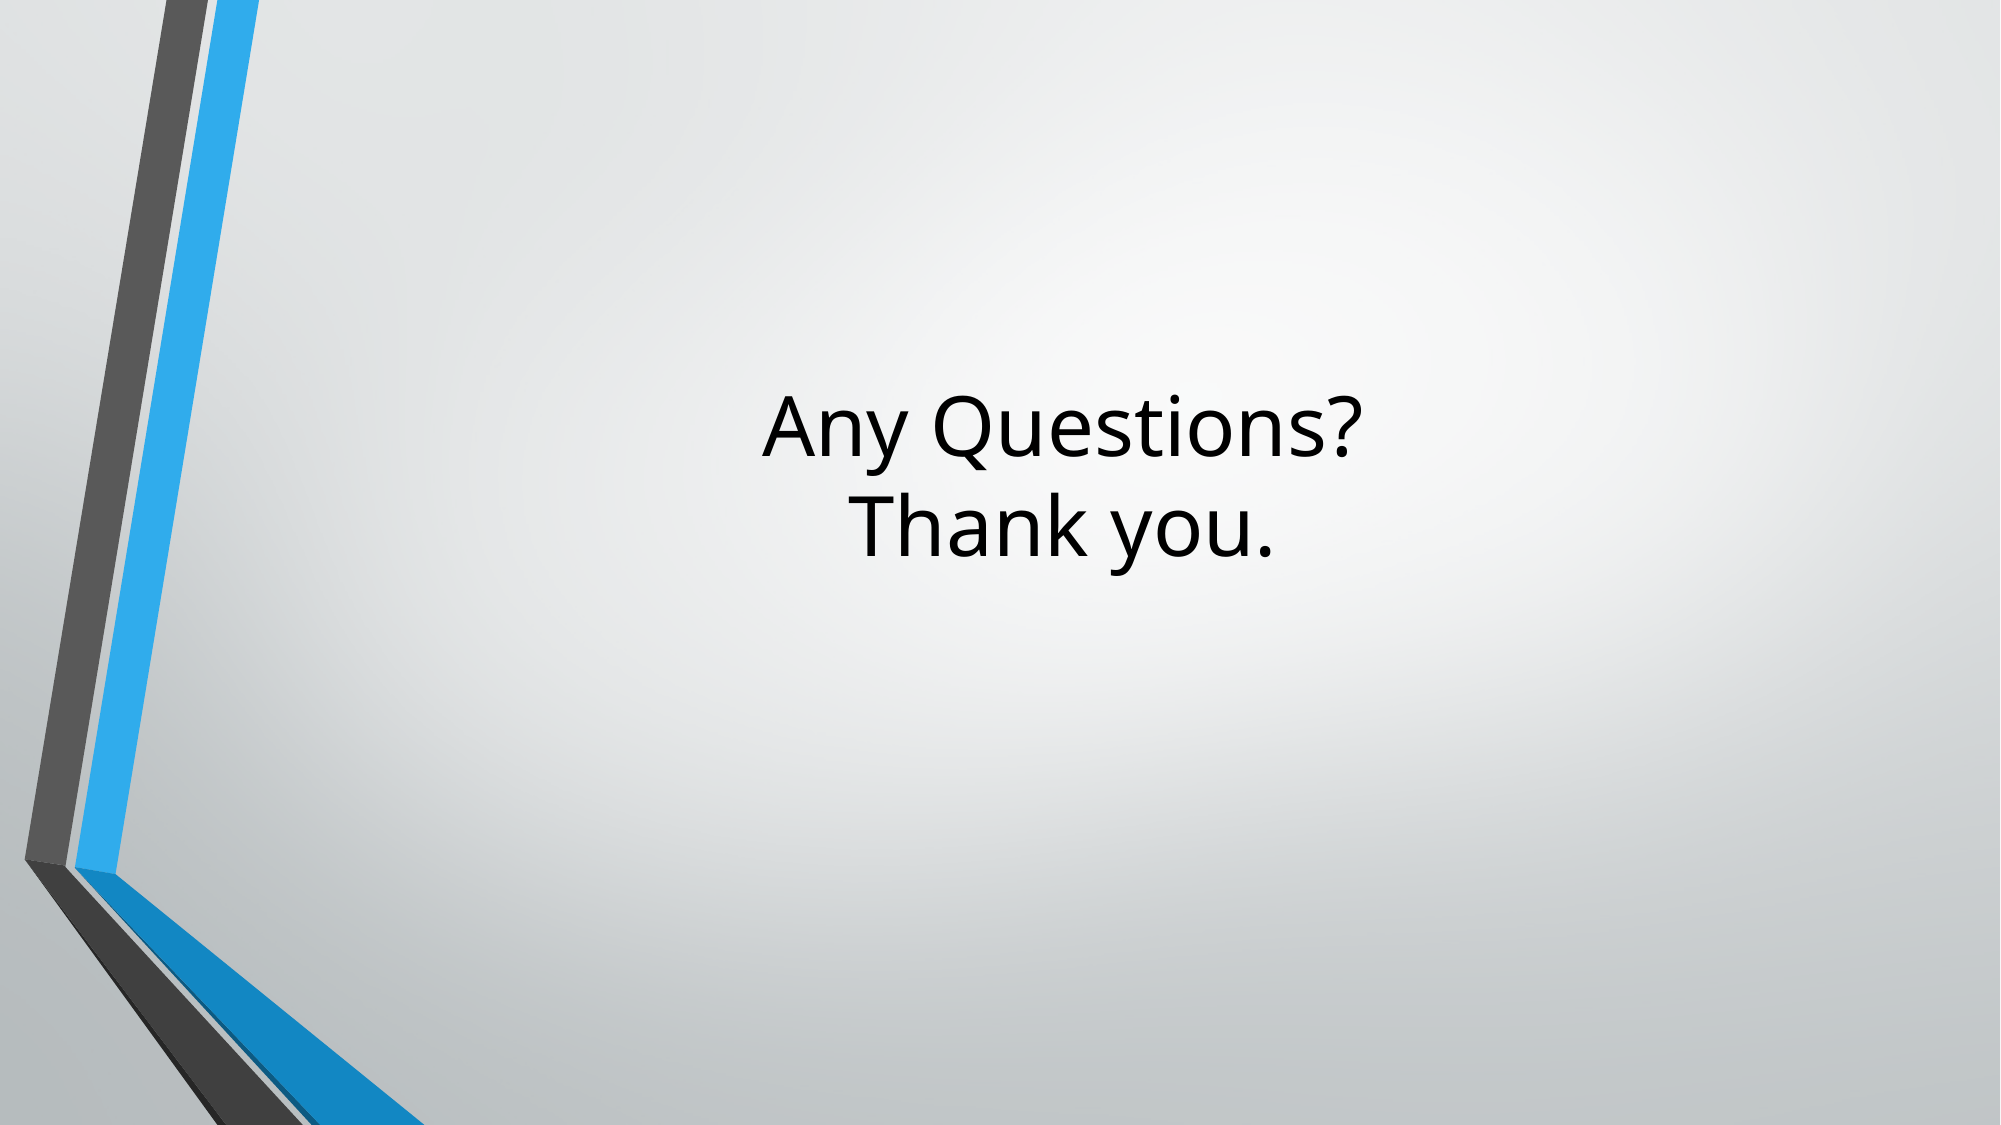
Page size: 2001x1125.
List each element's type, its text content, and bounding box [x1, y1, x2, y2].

title Any Questions? Thank you. [252, 329, 1896, 618]
